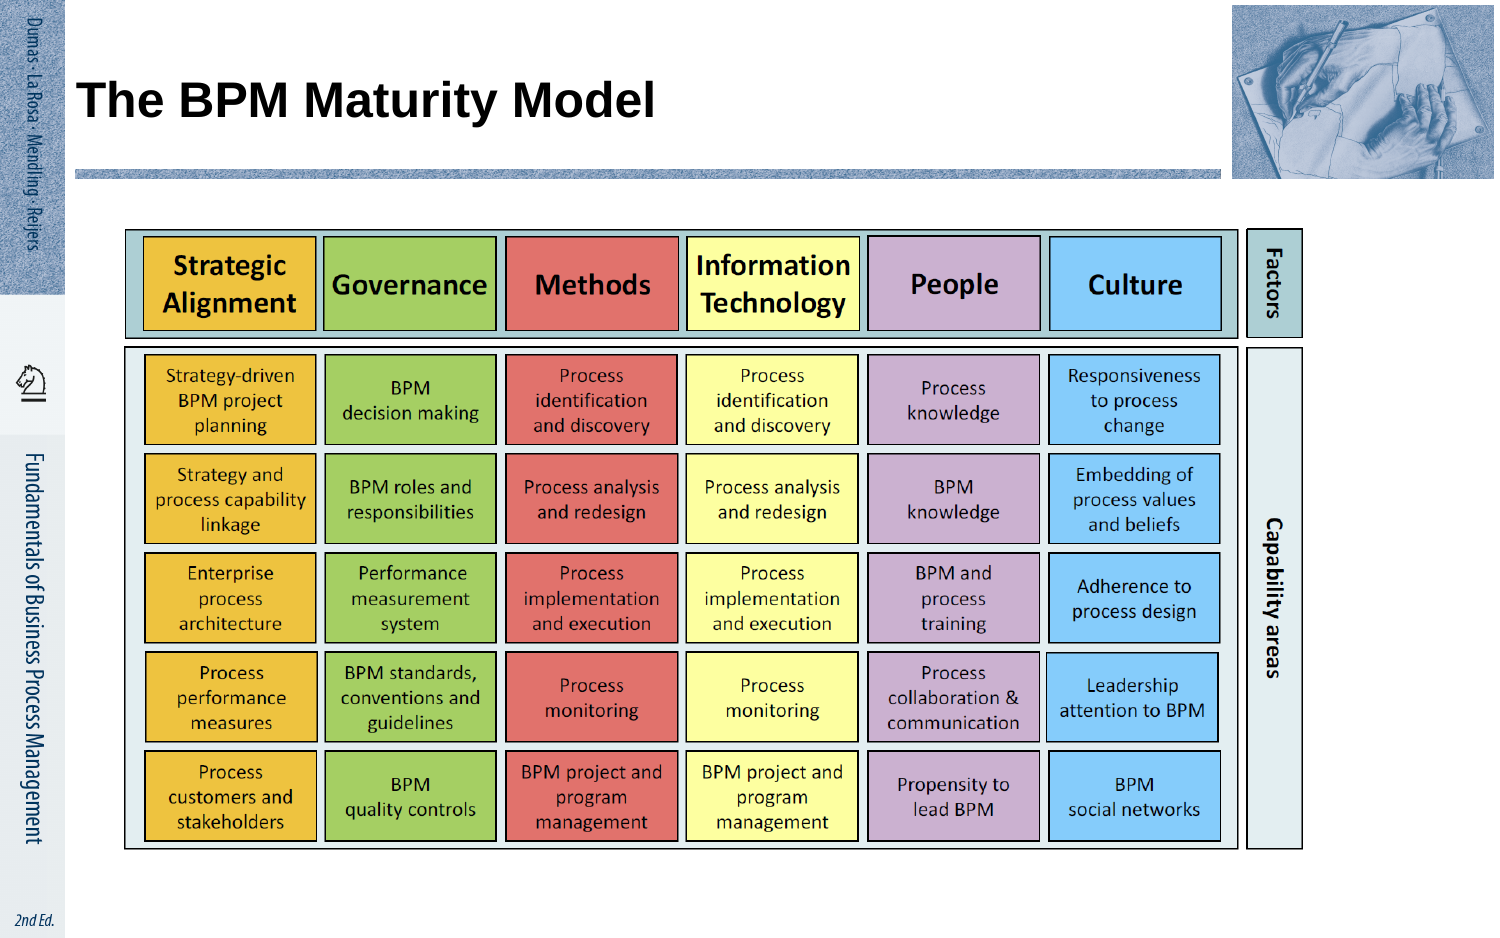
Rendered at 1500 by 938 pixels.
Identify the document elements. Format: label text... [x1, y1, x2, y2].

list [115, 220, 1309, 853]
picture [75, 169, 1221, 179]
picture [0, 0, 65, 938]
picture [1232, 5, 1494, 179]
title The BPM Maturity Model [75, 22, 1198, 172]
